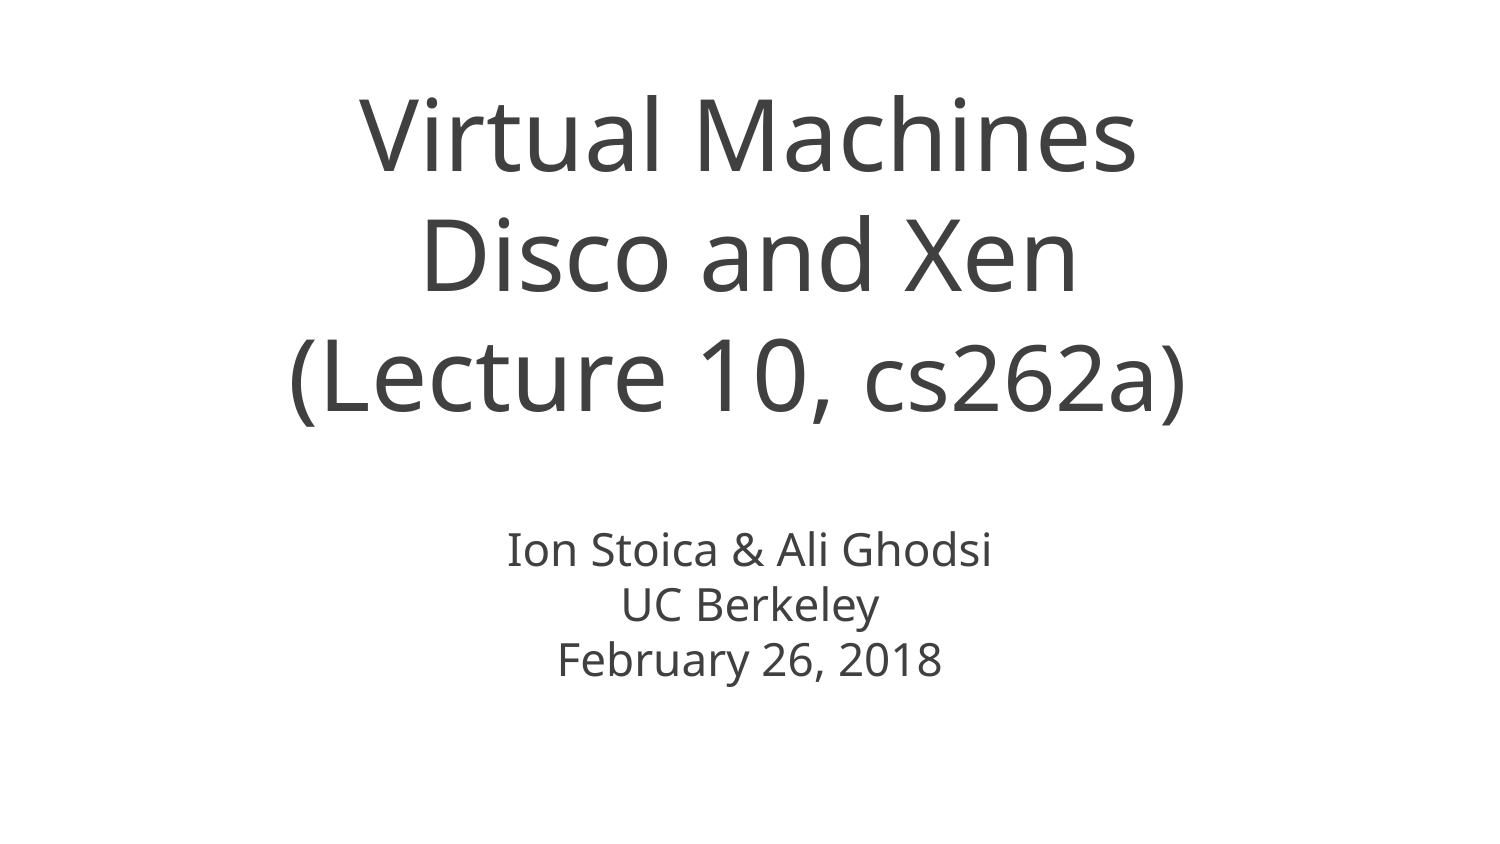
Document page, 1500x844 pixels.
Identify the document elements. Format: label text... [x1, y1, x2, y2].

title Virtual Machines Disco and Xen (Lecture 10, cs262a) [51, 43, 1449, 447]
subtitle Ion Stoica & Ali Ghodsi UC Berkeley February 26, 2018 [0, 505, 1500, 742]
